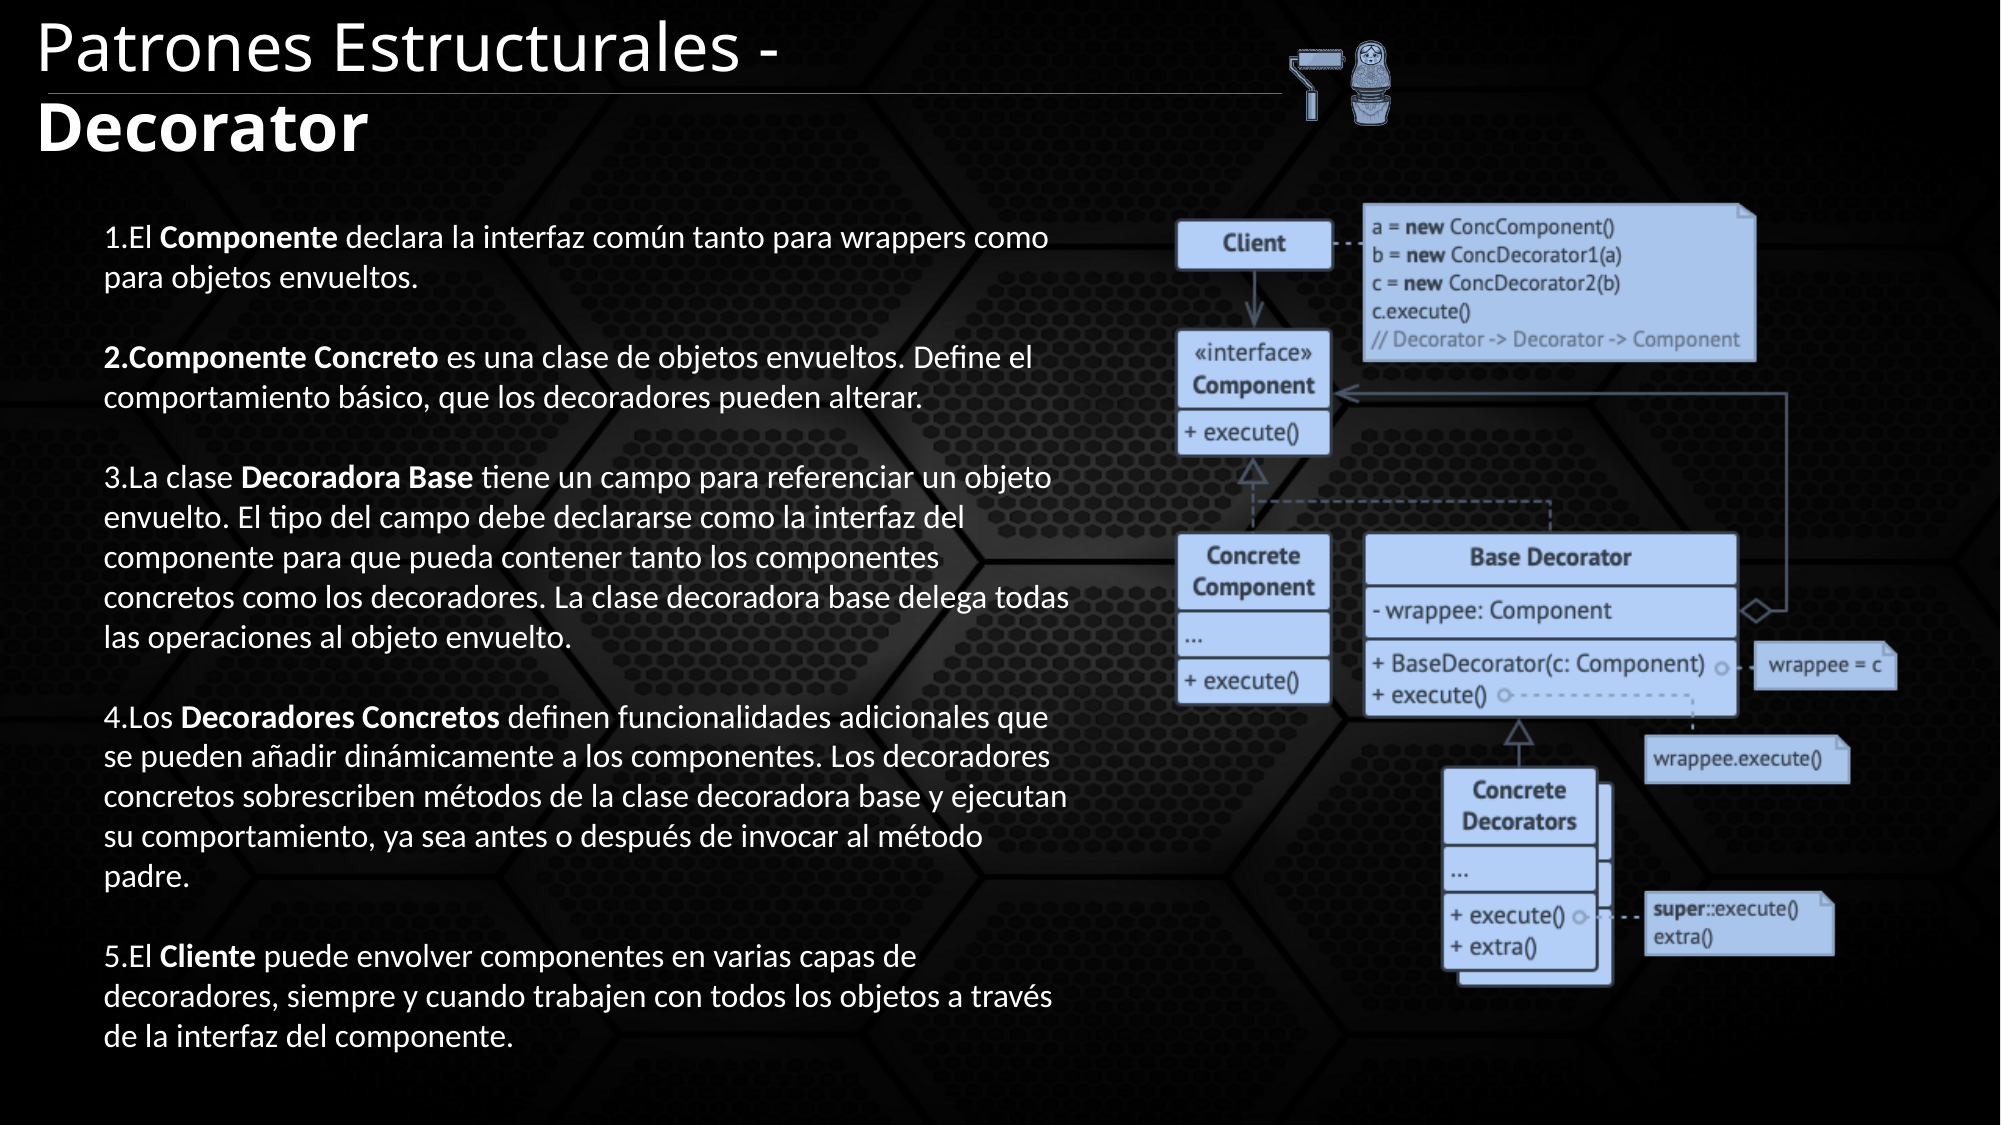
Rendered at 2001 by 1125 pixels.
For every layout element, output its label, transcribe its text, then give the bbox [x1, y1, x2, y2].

text_box El Componente declara la interfaz común tanto para wrappers como para objetos envueltos. Componente Concreto es una clase de objetos envueltos. Define el comportamiento básico, que los decoradores pueden alterar. La clase Decoradora Base tiene un campo para referenciar un objeto envuelto. El tipo del campo debe declararse como la interfaz del componente para que pueda contener tanto los componentes concretos como los decoradores. La clase decoradora base delega todas las operaciones al objeto envuelto. Los Decoradores Concretos definen funcionalidades adicionales que se pueden añadir dinámicamente a los componentes. Los decoradores concretos sobrescriben métodos de la clase decoradora base y ejecutan su comportamiento, ya sea antes o después de invocar al método padre. El Cliente puede envolver componentes en varias capas de decoradores, siempre y cuando trabajen con todos los objetos a través de la interfaz del componente. [88, 208, 1092, 1062]
picture [0, 0, 2001, 1125]
text_box Patrones Estructurales - Decorator [20, 0, 1022, 173]
